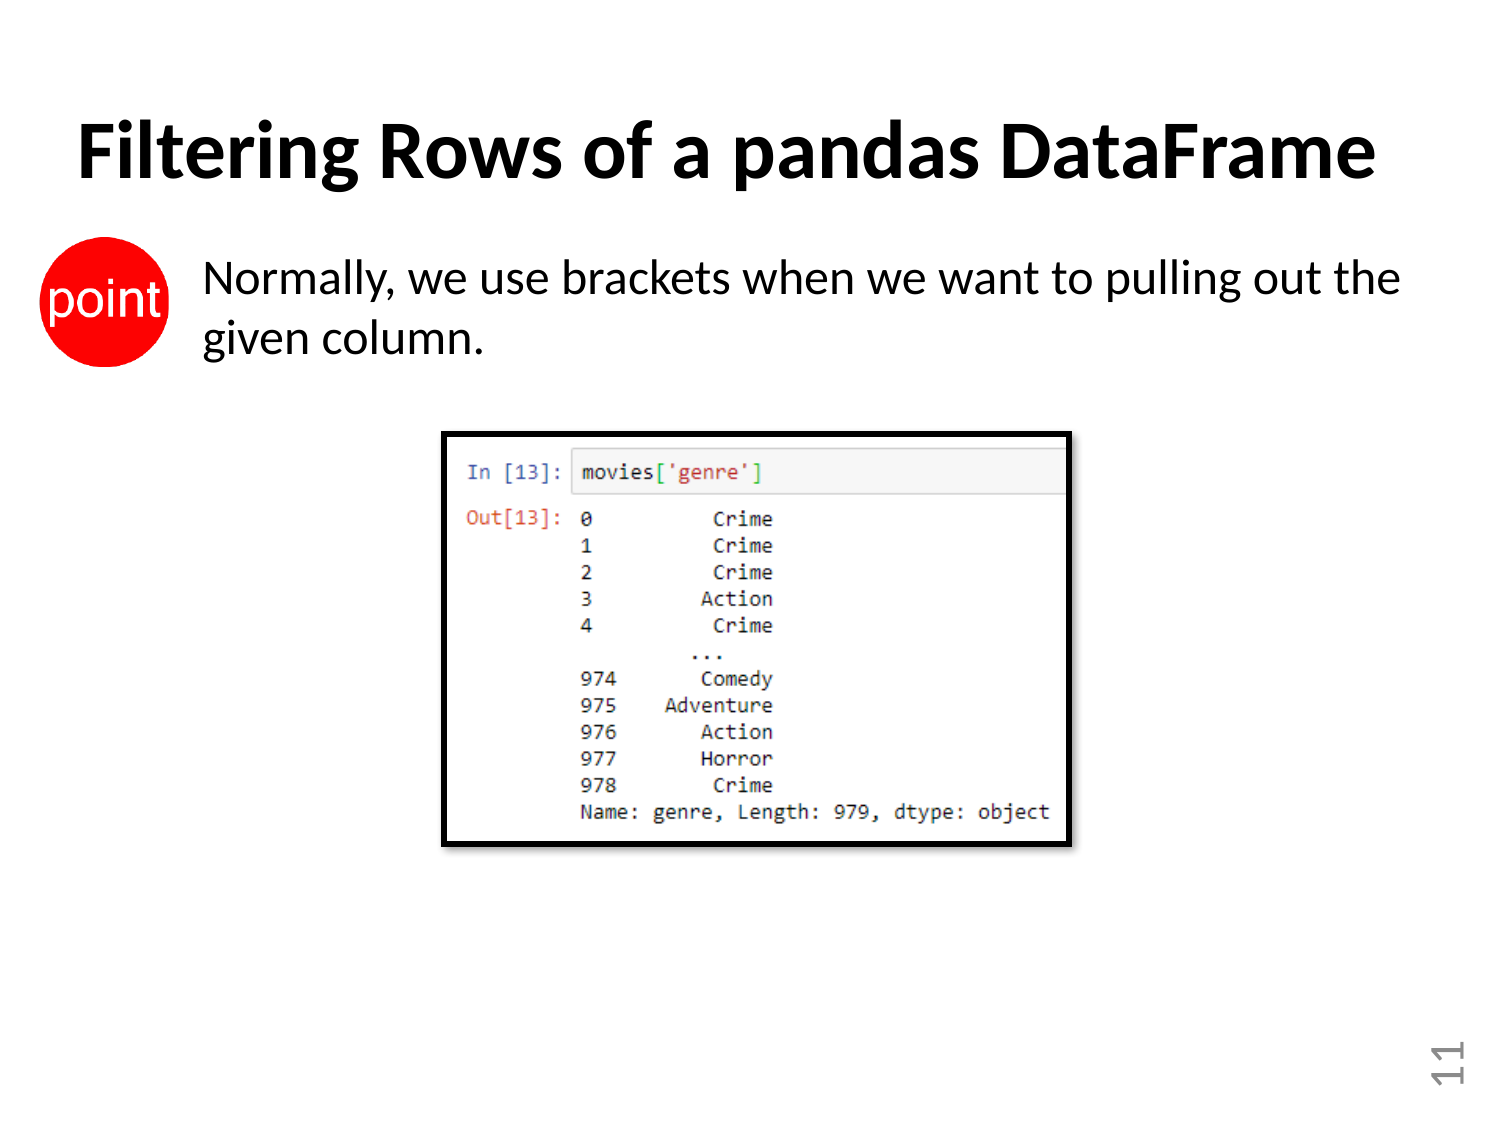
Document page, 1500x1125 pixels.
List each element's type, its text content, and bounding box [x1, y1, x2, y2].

slide_number 11 [1412, 1025, 1475, 1125]
picture [446, 437, 1066, 841]
text_box Filtering Rows of a pandas DataFrame [62, 87, 1450, 203]
picture [37, 237, 169, 367]
text_box Normally, we use brackets when we want to pulling out the given column. [187, 237, 1434, 373]
